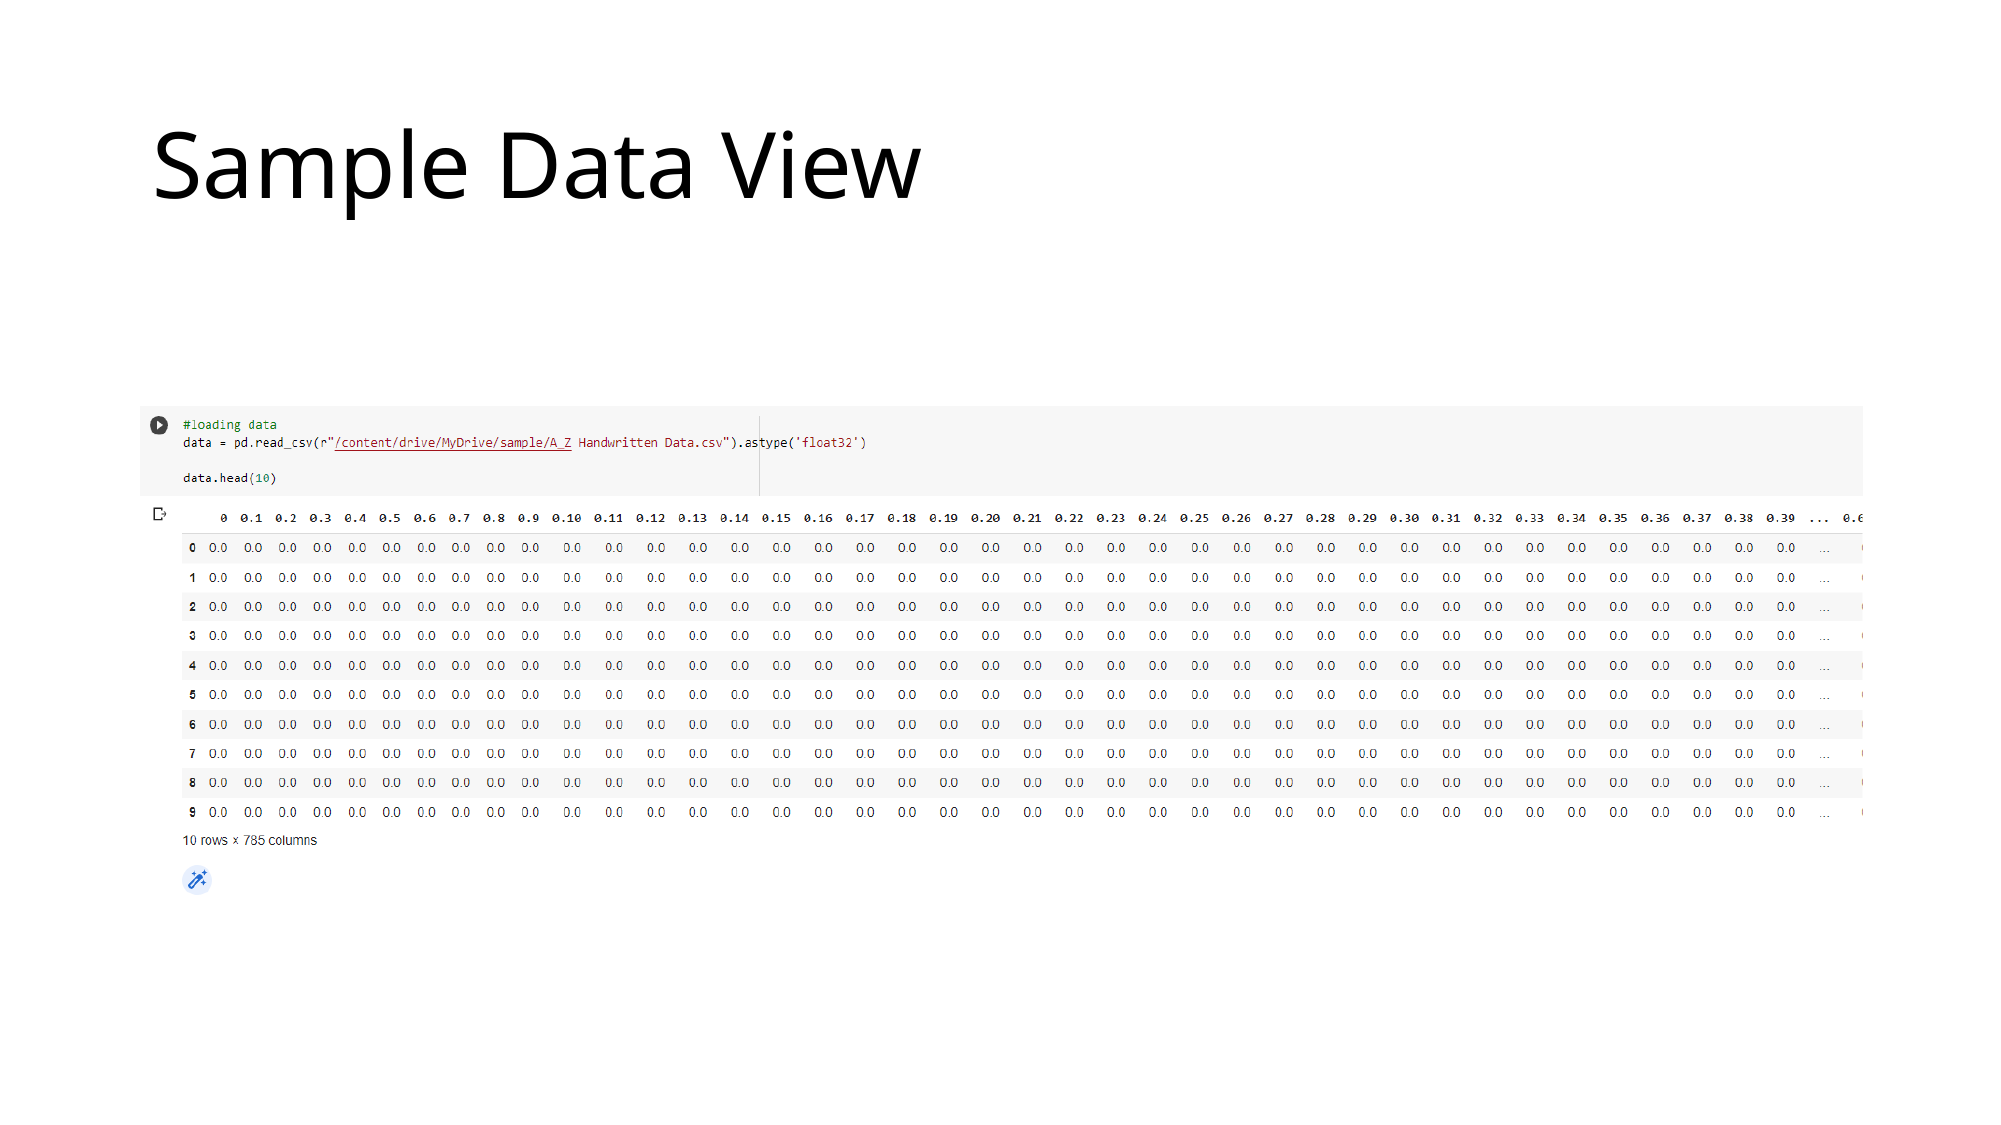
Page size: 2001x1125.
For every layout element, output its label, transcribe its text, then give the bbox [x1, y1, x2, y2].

title Sample Data View [137, 59, 1863, 278]
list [137, 406, 1863, 907]
